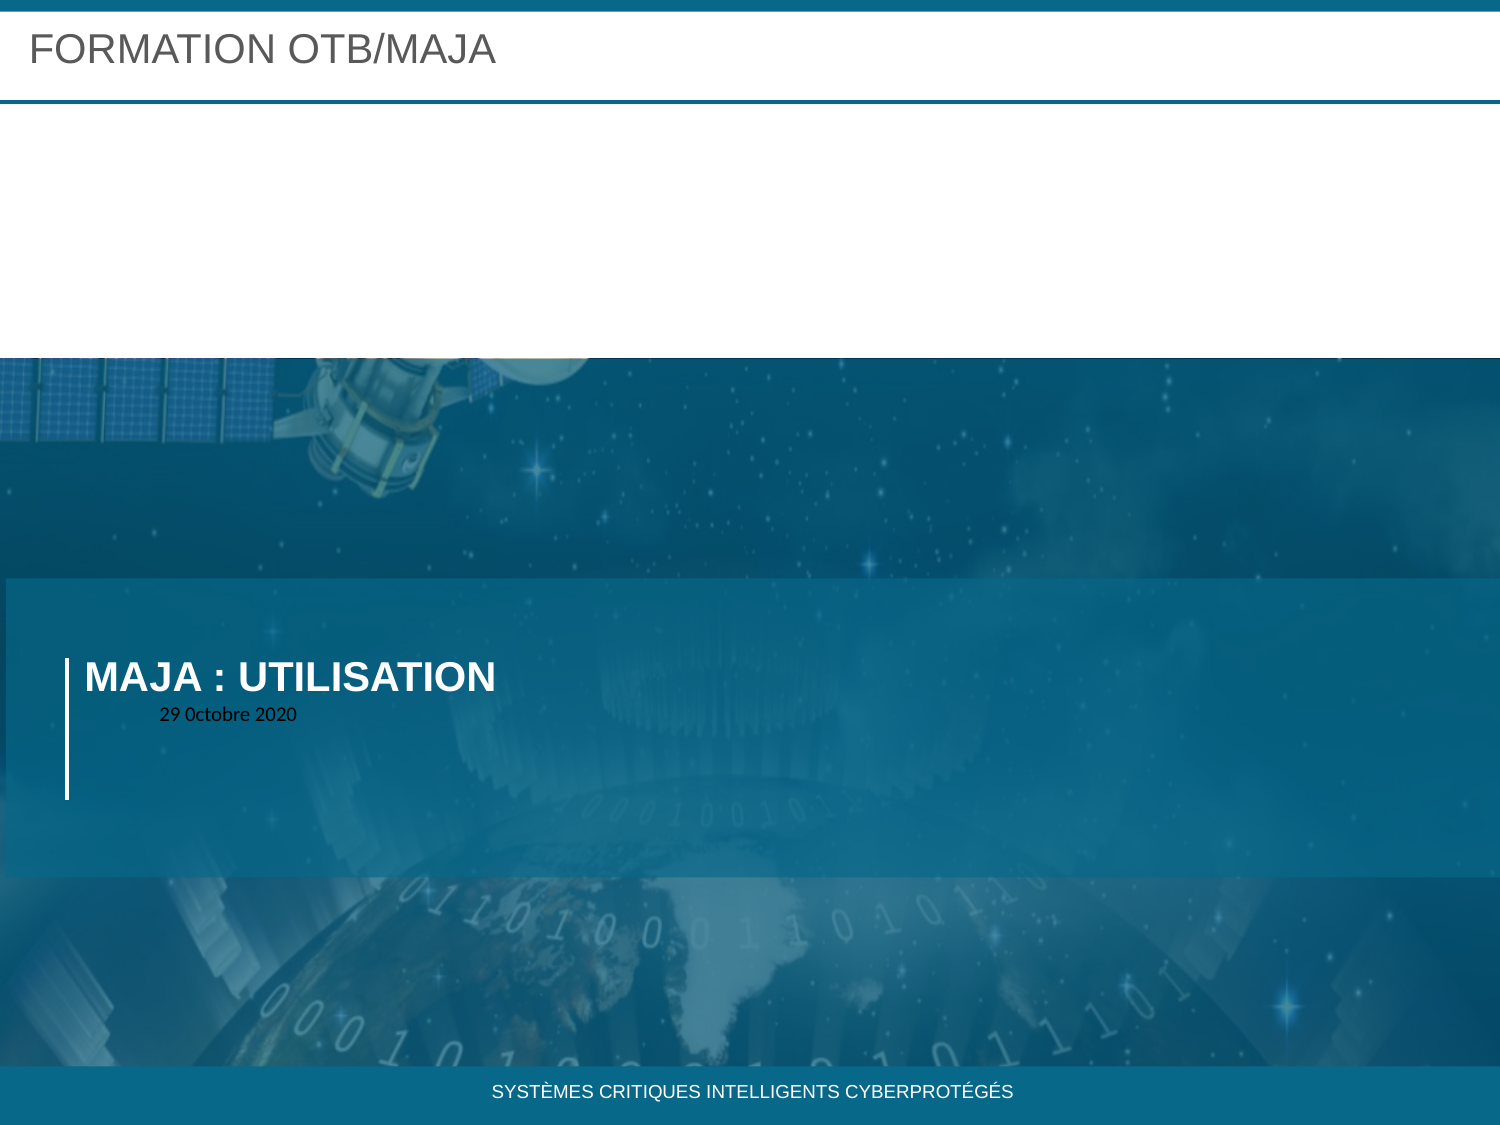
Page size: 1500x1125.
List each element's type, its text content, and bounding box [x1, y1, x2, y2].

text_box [0, 358, 1500, 1125]
title Formation OTB/MAJA [13, 14, 1289, 99]
